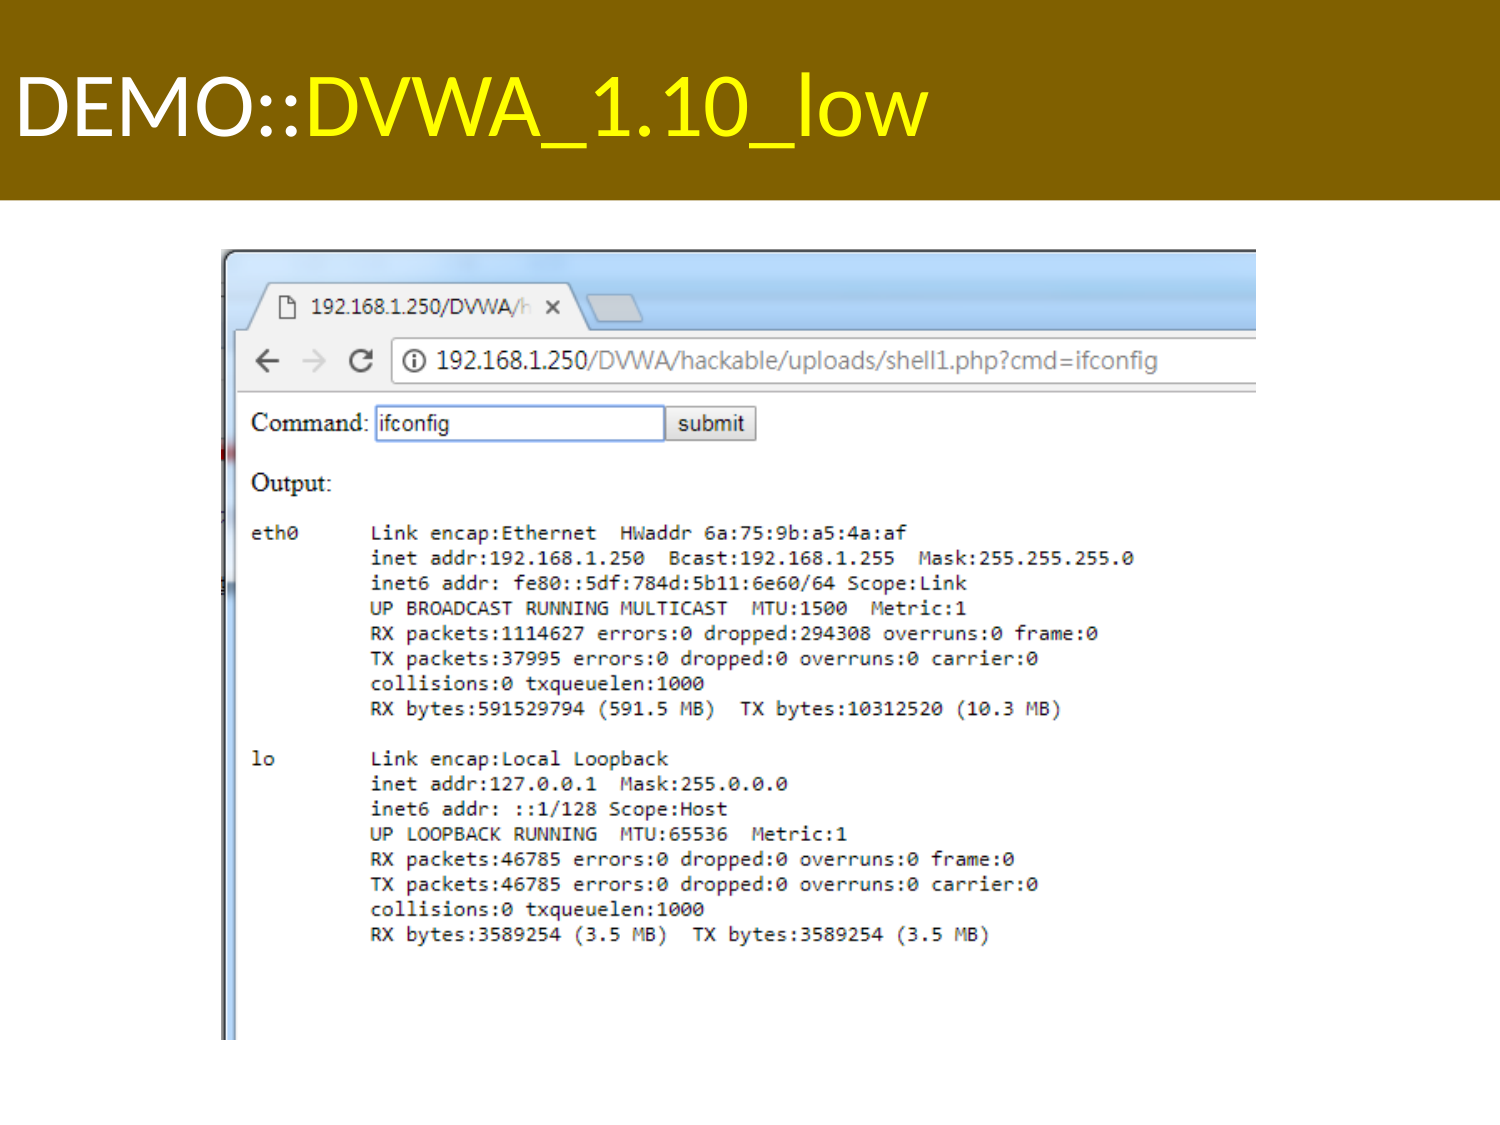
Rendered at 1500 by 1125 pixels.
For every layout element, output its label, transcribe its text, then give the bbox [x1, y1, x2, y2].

text_box DEMO::DVWA_1.10_low [0, 0, 1500, 201]
picture [221, 249, 1256, 1040]
